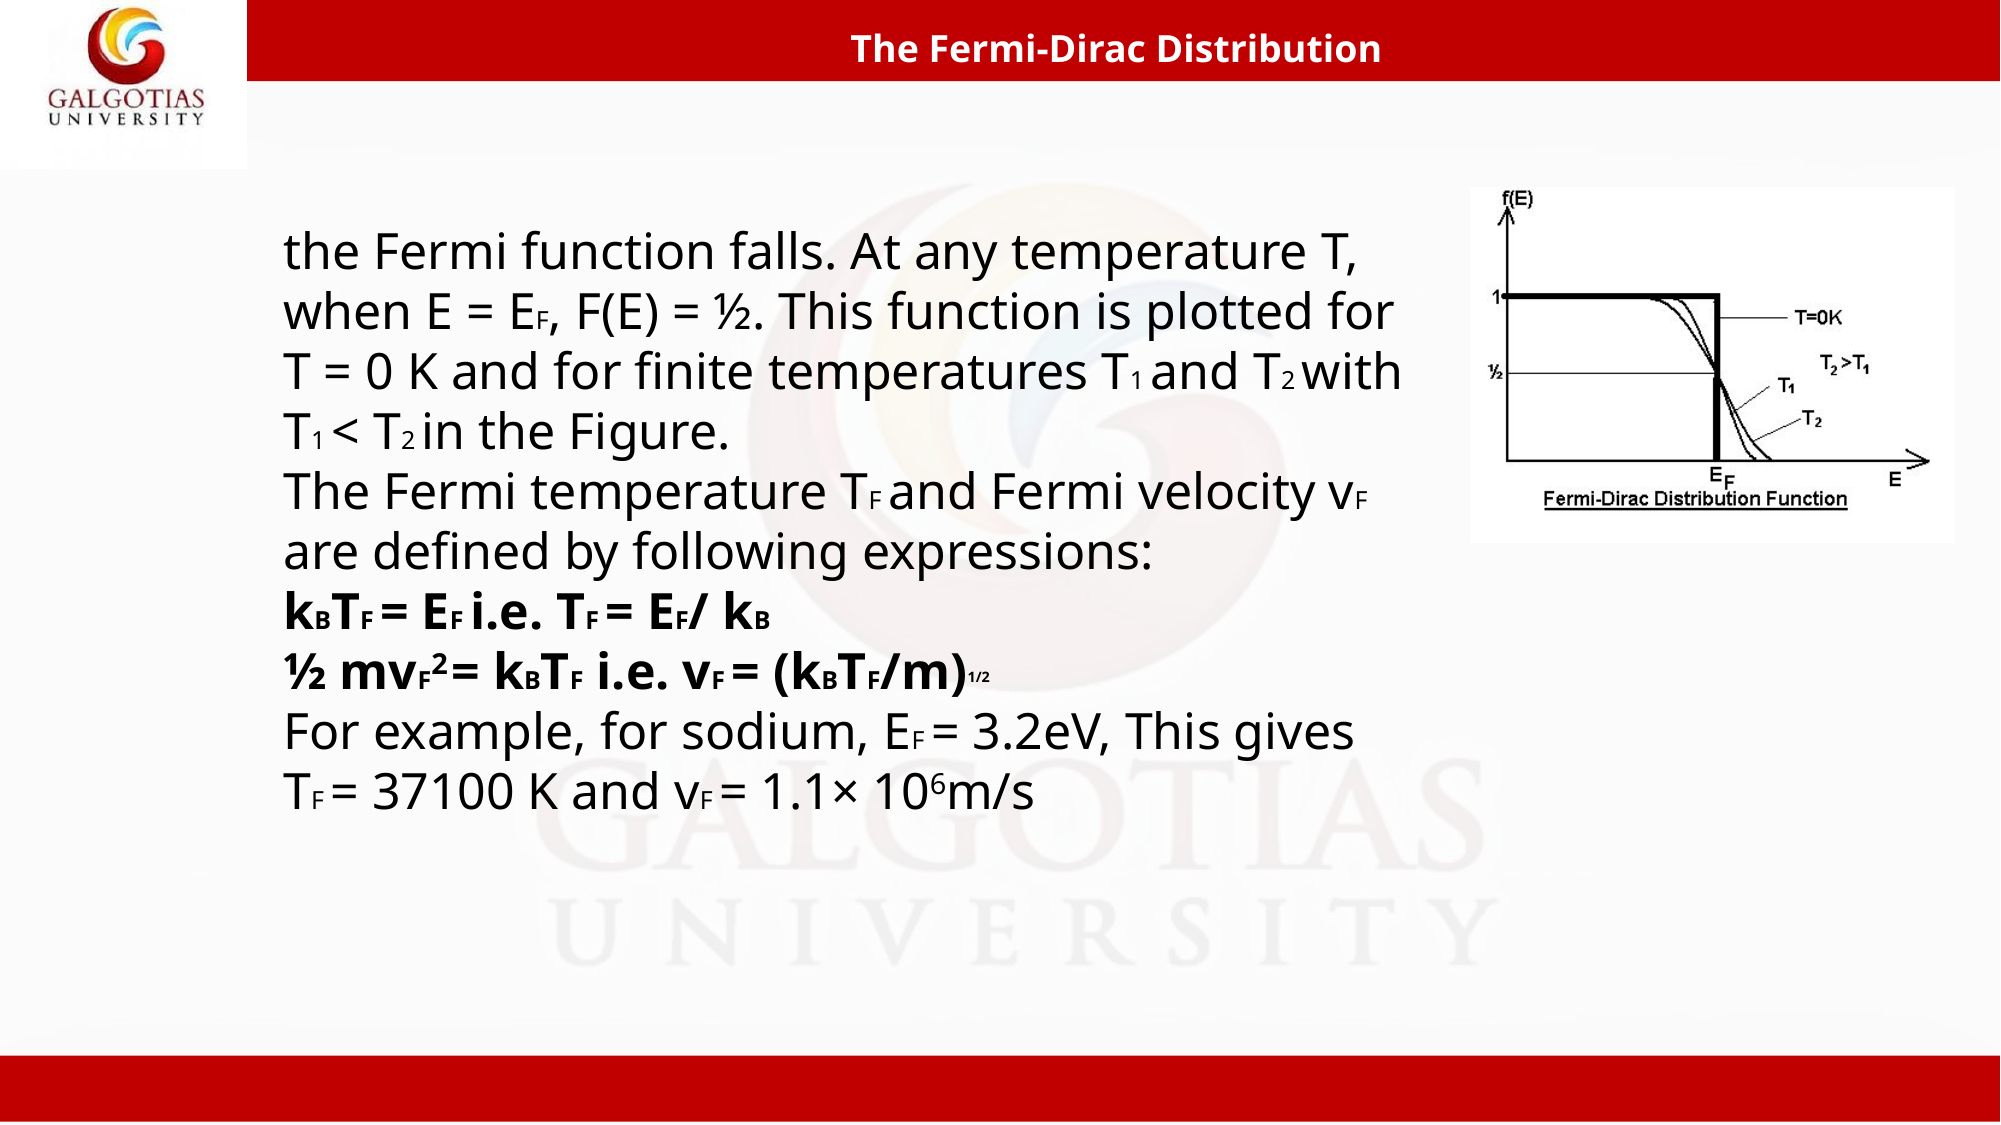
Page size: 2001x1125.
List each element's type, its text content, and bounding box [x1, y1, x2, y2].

text_box the Fermi function falls. At any temperature T, when E = EF, F(E) = ½. This function is plotted for T = 0 K and for finite temperatures T1 and T2 with T1 < T2 in the Figure. The Fermi temperature TF and Fermi velocity vF are defined by following expressions: kBTF = EF i.e. TF = EF/ kB ½ mvF2 = kBTF i.e. vF = (kBTF/m)1/2 For example, for sodium, EF = 3.2eV, This gives TF = 37100 K and vF = 1.1× 106m/s [268, 212, 1438, 888]
text_box The Fermi-Dirac Distribution [247, 0, 2000, 82]
picture [1470, 187, 1955, 543]
text_box [0, 1055, 2000, 1122]
picture [0, 0, 247, 169]
